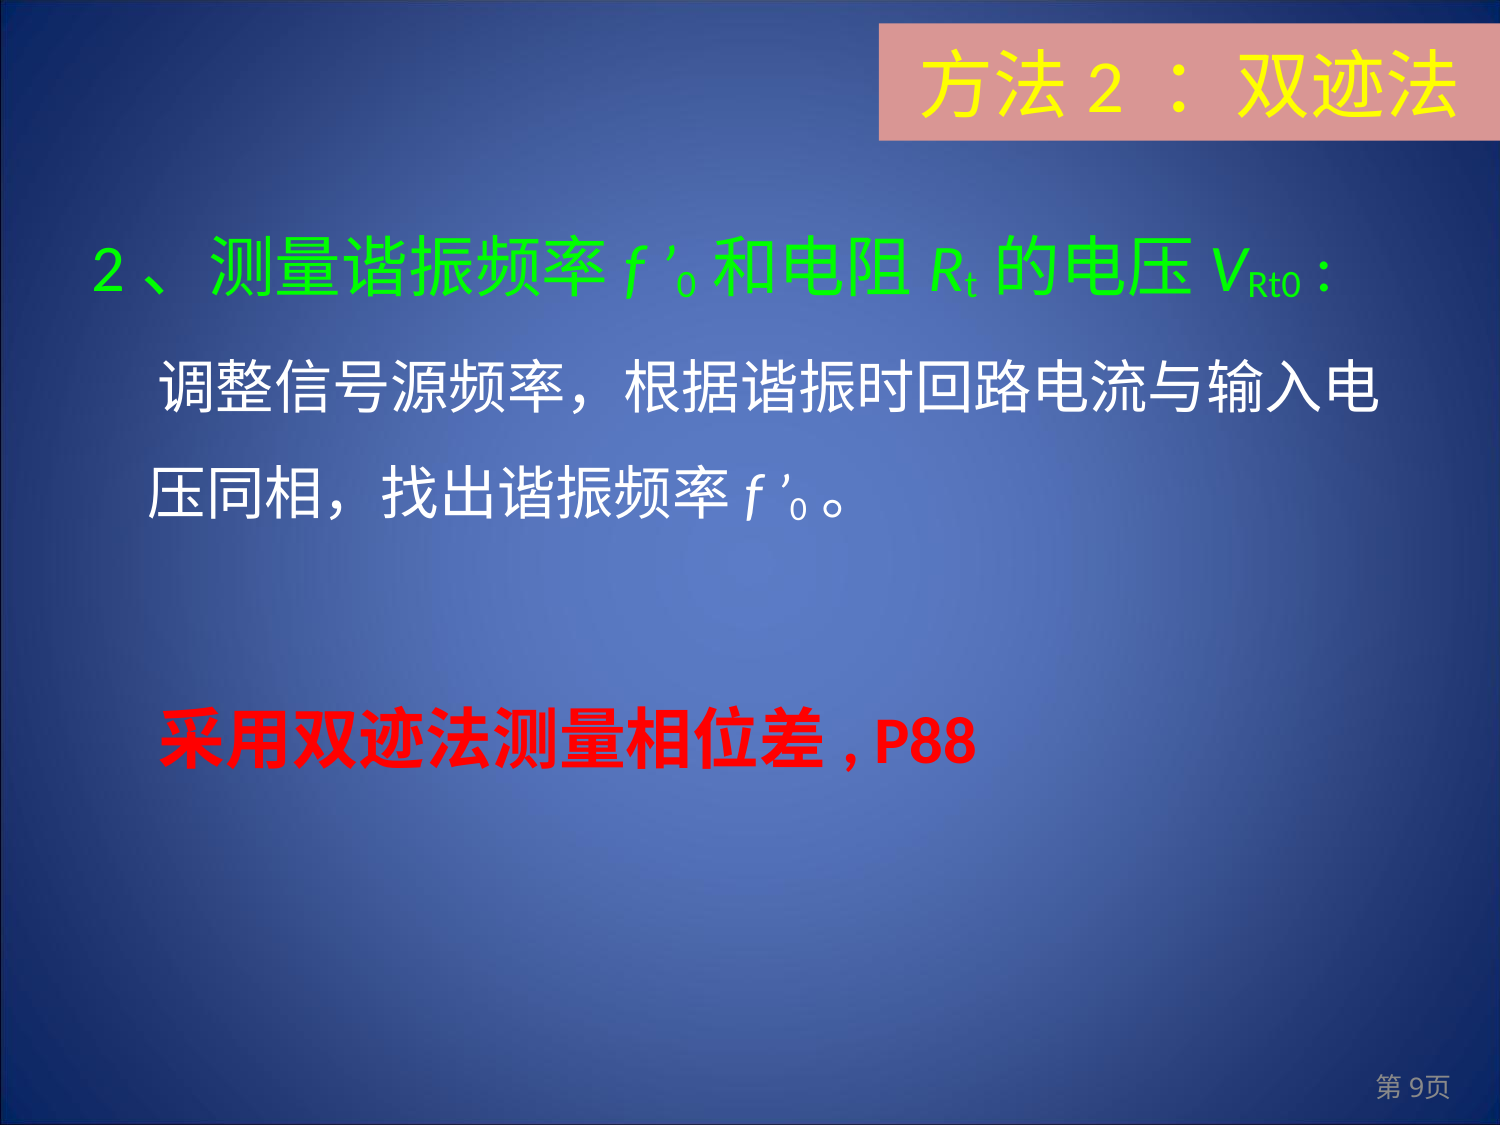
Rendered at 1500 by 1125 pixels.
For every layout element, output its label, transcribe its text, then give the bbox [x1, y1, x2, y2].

picture [0, 0, 1500, 1125]
title 方法2 ：双迹法 [878, 23, 1500, 141]
list 2、测量谐振频率f ’0和电阻Rt的电压VRt0 : 调整信号源频率，根据谐振时回路电流与输入电压同相，找出谐振频率f ’0。 采用双迹法测量相位差, P88 [76, 231, 1417, 818]
